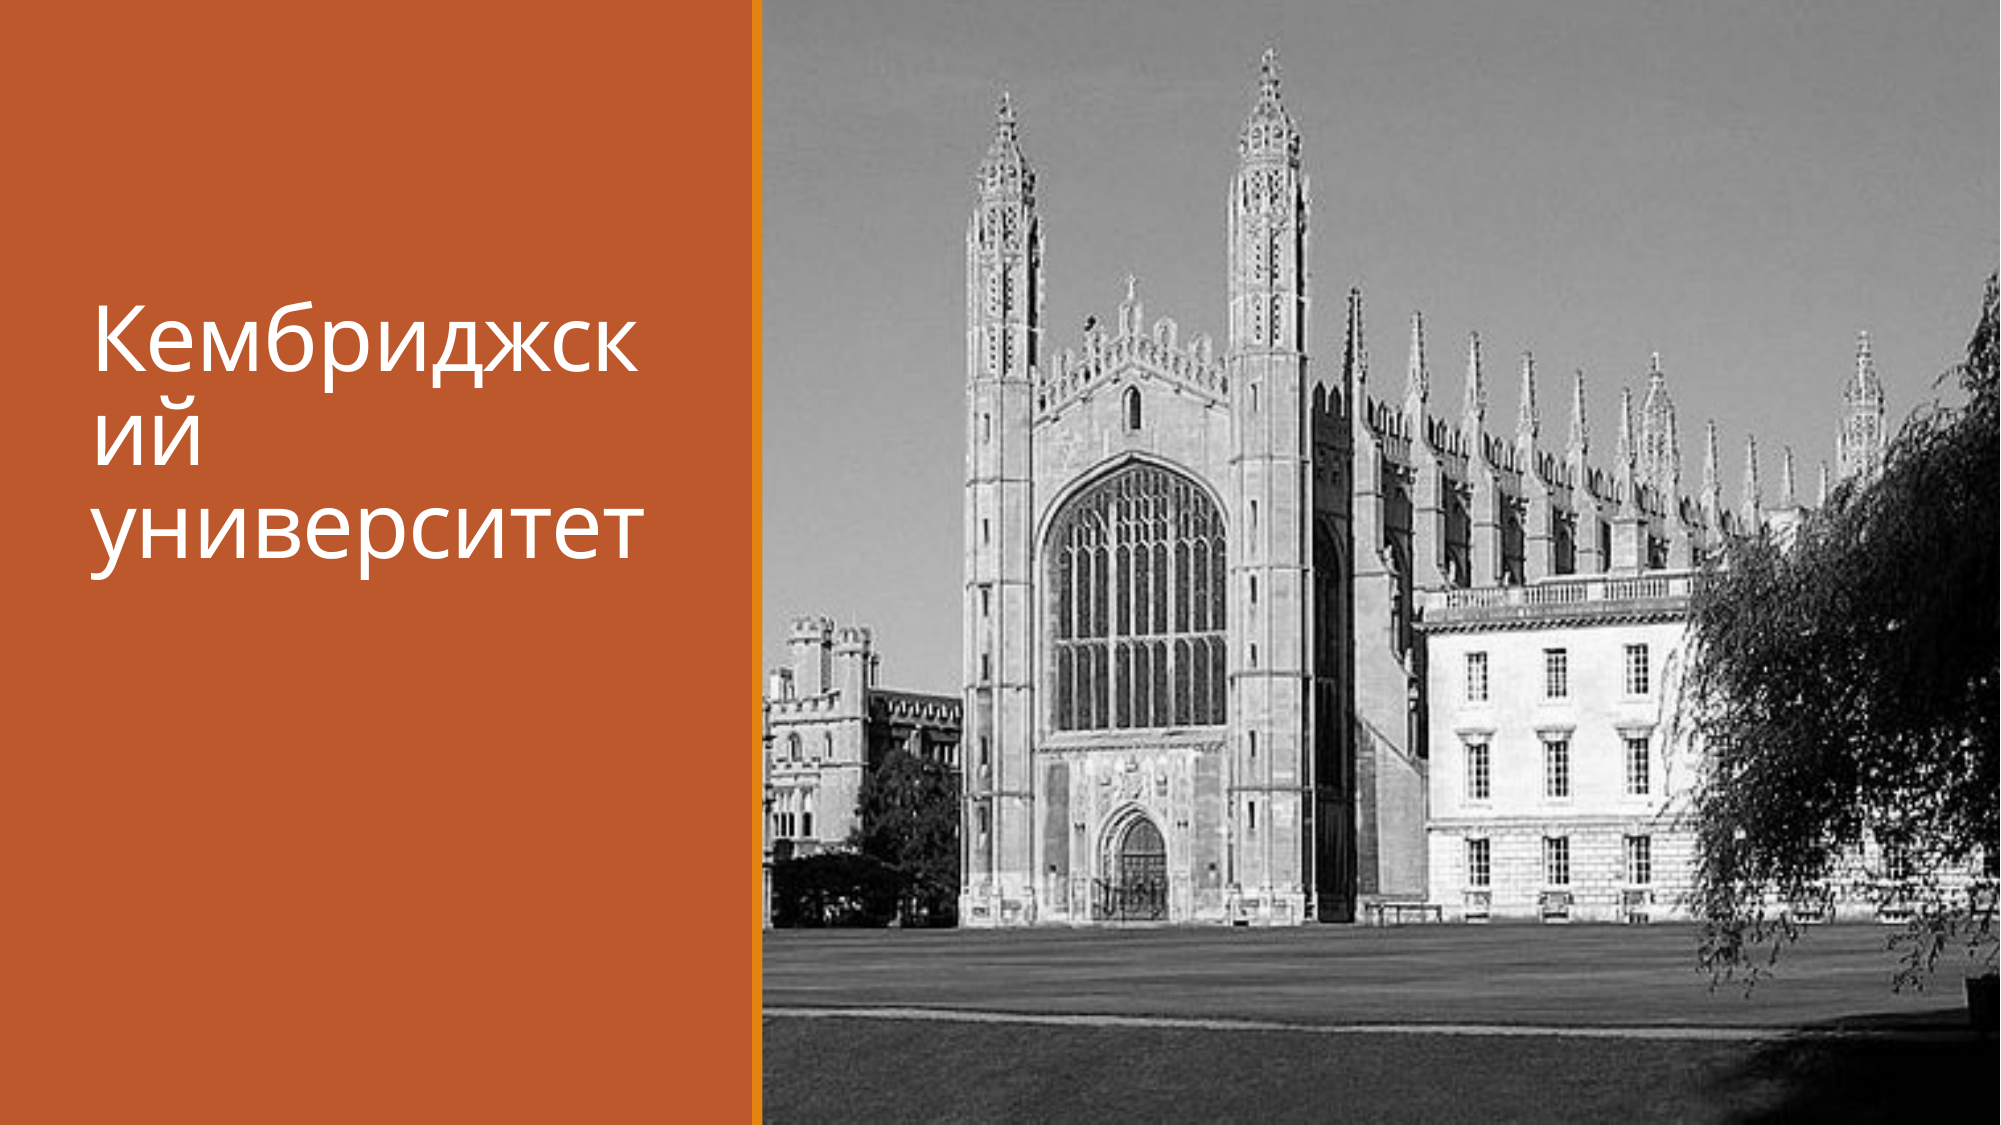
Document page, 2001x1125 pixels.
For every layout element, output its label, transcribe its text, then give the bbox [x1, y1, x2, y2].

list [760, 0, 2000, 1125]
text_box [0, 0, 751, 1125]
text_box [751, 723, 758, 1125]
title Кембриджский университет [75, 104, 700, 585]
text_box [751, 0, 759, 710]
